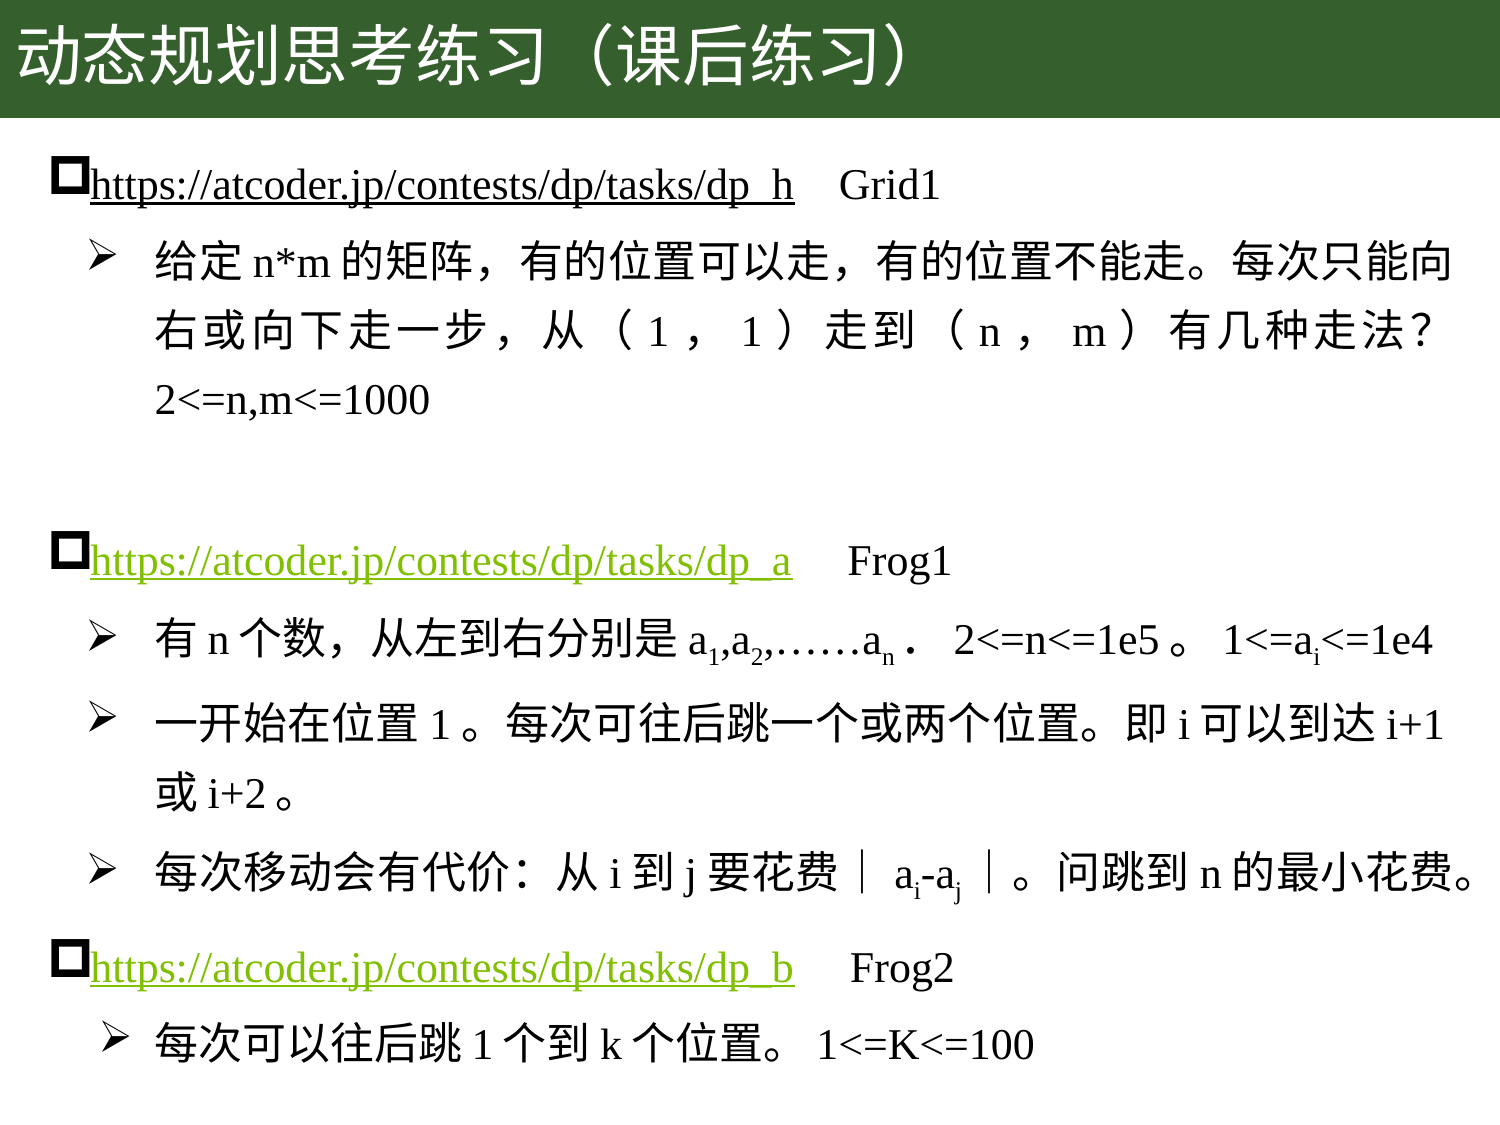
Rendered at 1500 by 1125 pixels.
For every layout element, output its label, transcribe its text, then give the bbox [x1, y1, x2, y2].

list https://atcoder.jp/contests/dp/tasks/dp_h Grid1 给定n*m的矩阵，有的位置可以走，有的位置不能走。每次只能向右或向下走一步，从（1，1）走到（n，m）有几种走法？ 2<=n,m<=1000 https://atcoder.jp/contests/dp/tasks/dp_a Frog1 有n个数，从左到右分别是a1,a2,……an．2<=n<=1e5。1<=ai<=1e4 一开始在位置1。每次可往后跳一个或两个位置。即i可以到达i+1或i+2。 每次移动会有代价：从i到j要花费｜ai-aj｜。问跳到n的最小花费。 https://atcoder.jp/contests/dp/tasks/dp_b Frog2 每次可以往后跳1个到k个位置。1<=K<=100 [32, 132, 1469, 1104]
title 动态规划思考练习（课后练习） [0, 0, 1294, 119]
